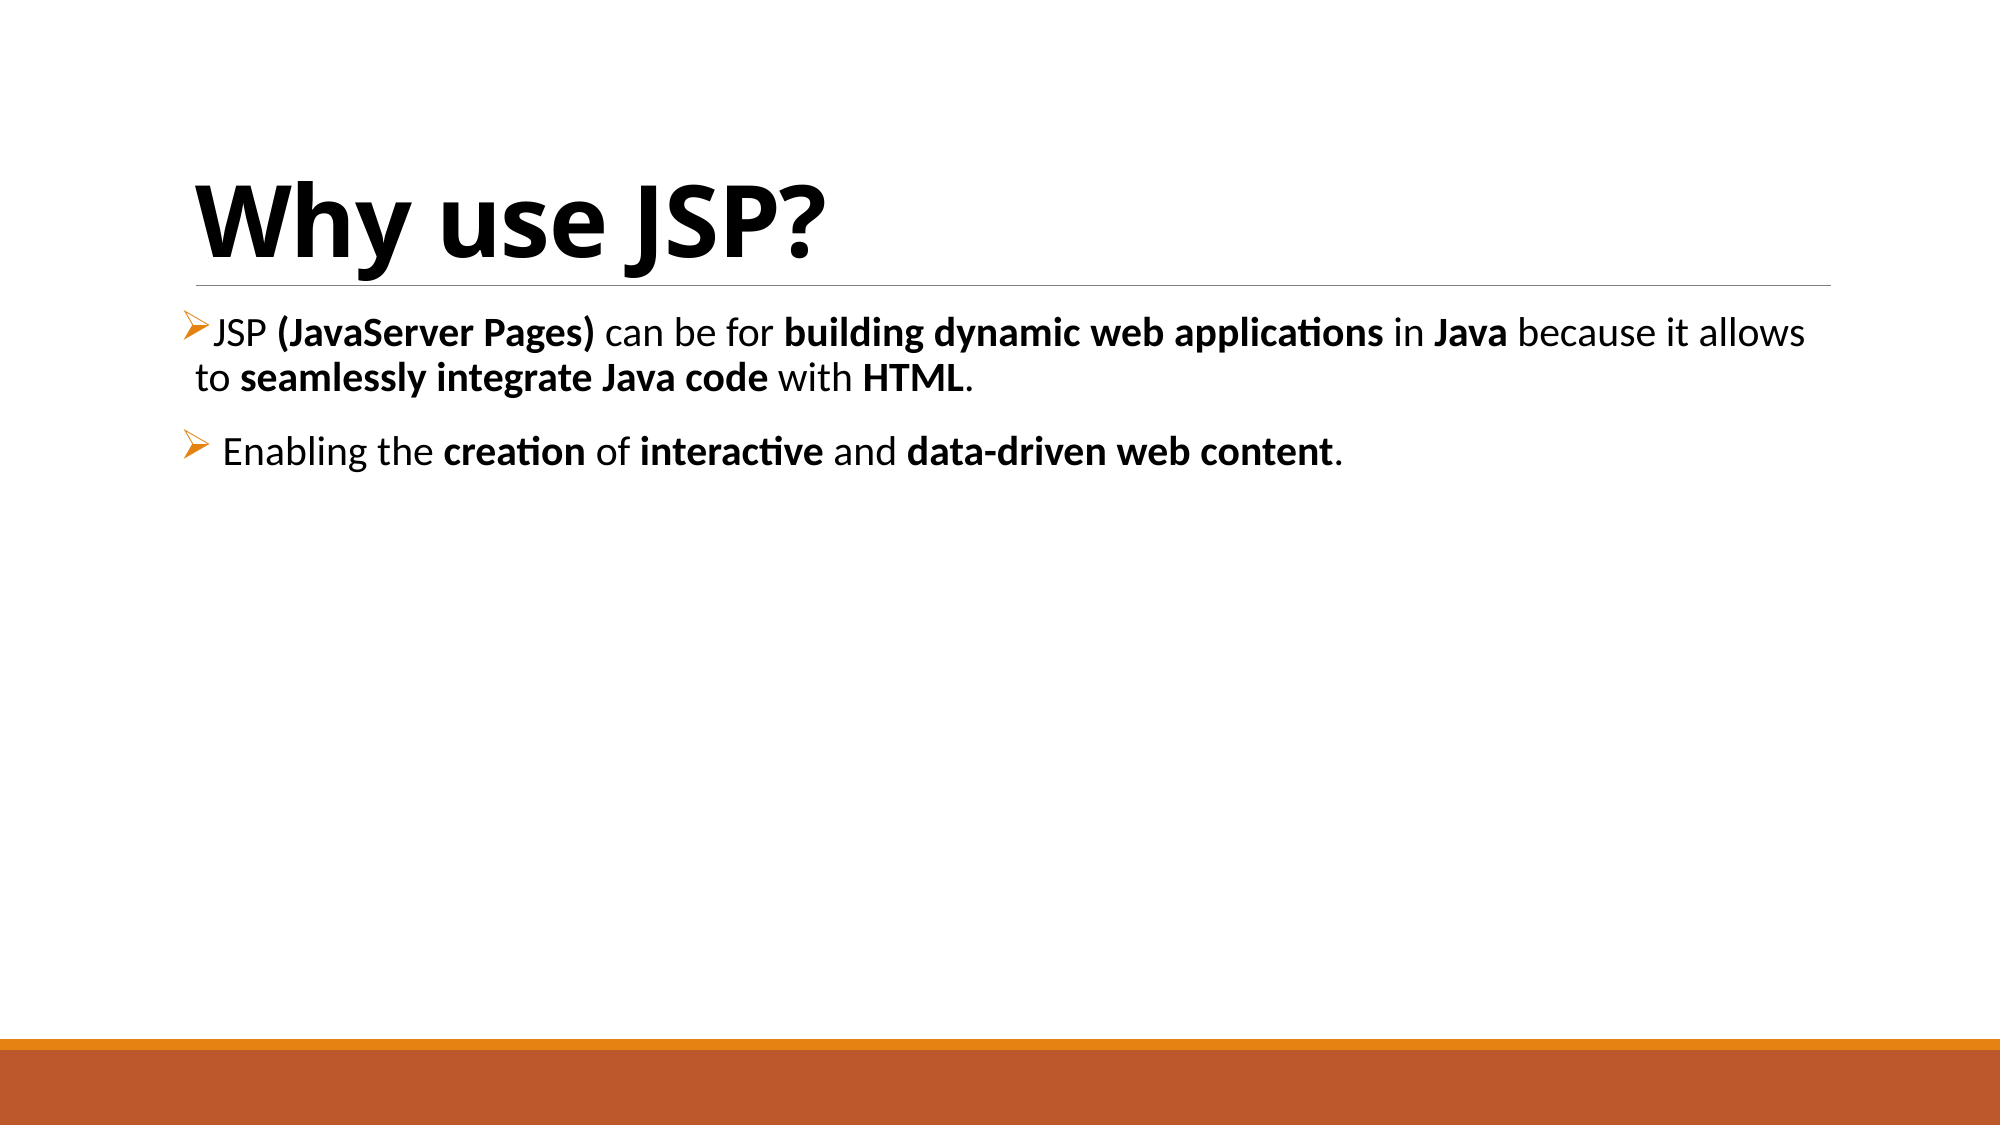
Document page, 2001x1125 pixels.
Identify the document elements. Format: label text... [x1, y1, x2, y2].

list JSP (JavaServer Pages) can be for building dynamic web applications in Java because it allows to seamlessly integrate Java code with HTML. Enabling the creation of interactive and data-driven web content. [180, 302, 1830, 963]
title Why use JSP? [180, 47, 1830, 285]
